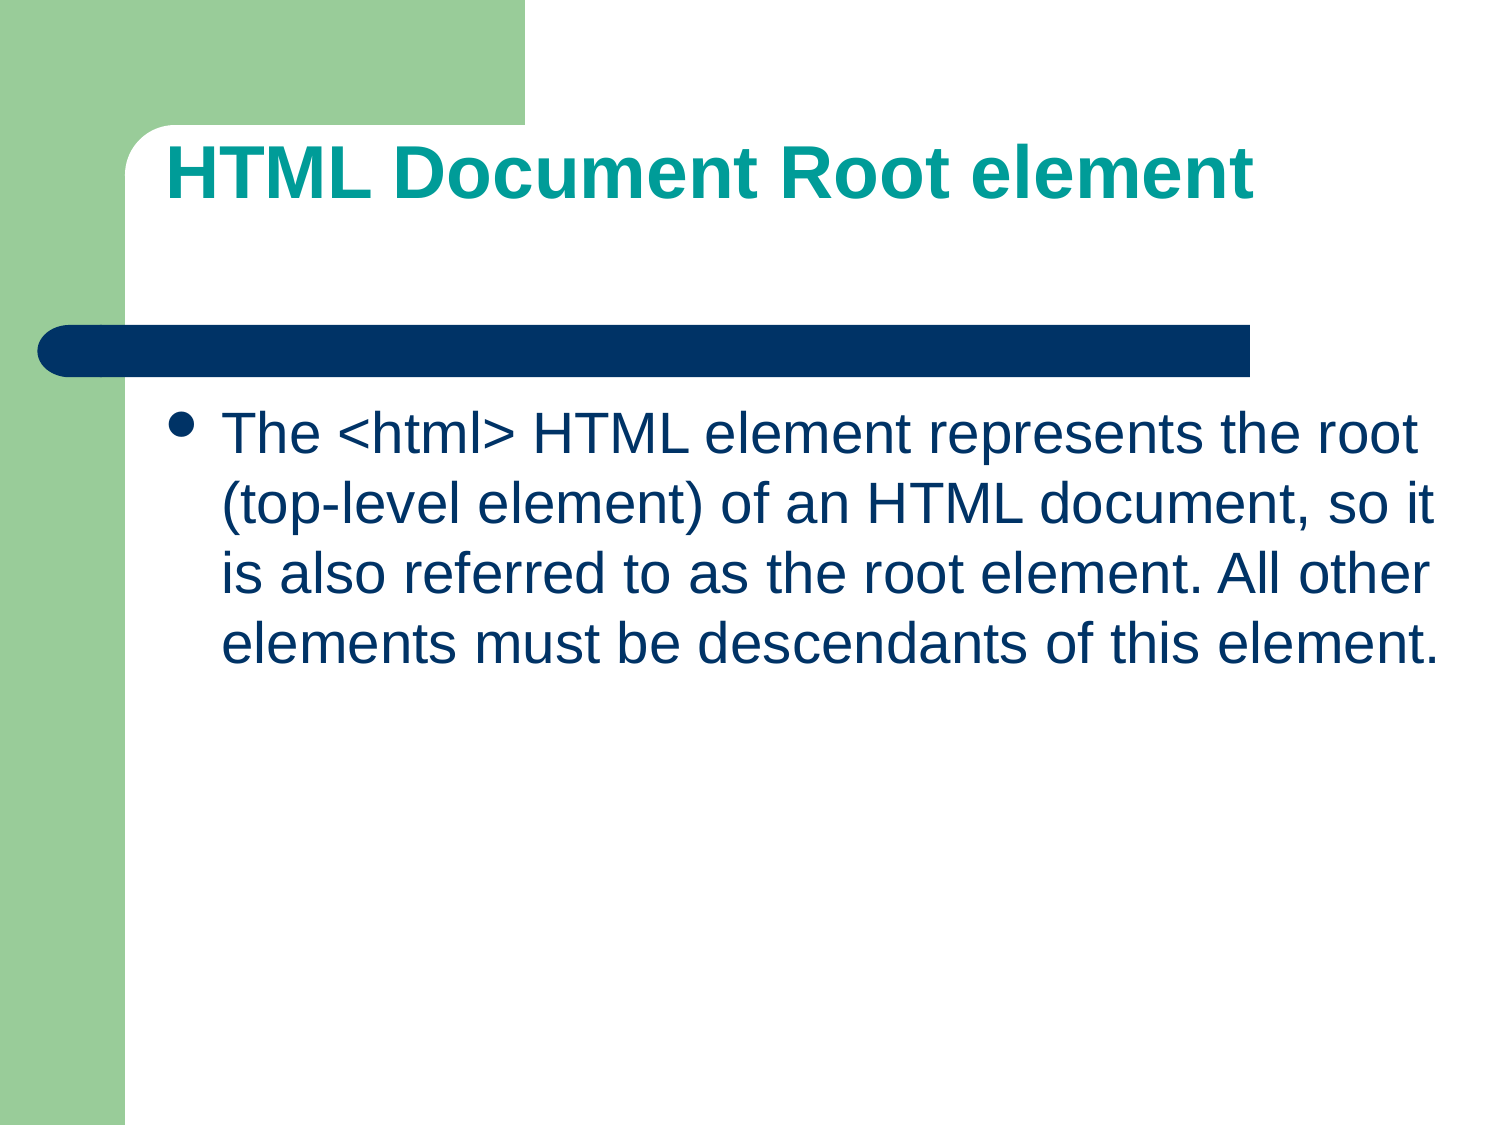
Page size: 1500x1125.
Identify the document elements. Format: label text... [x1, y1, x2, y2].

list The <html> HTML element represents the root (top-level element) of an HTML document, so it is also referred to as the root element. All other elements must be descendants of this element. [150, 387, 1463, 1000]
title HTML Document Root element [150, 137, 1463, 313]
